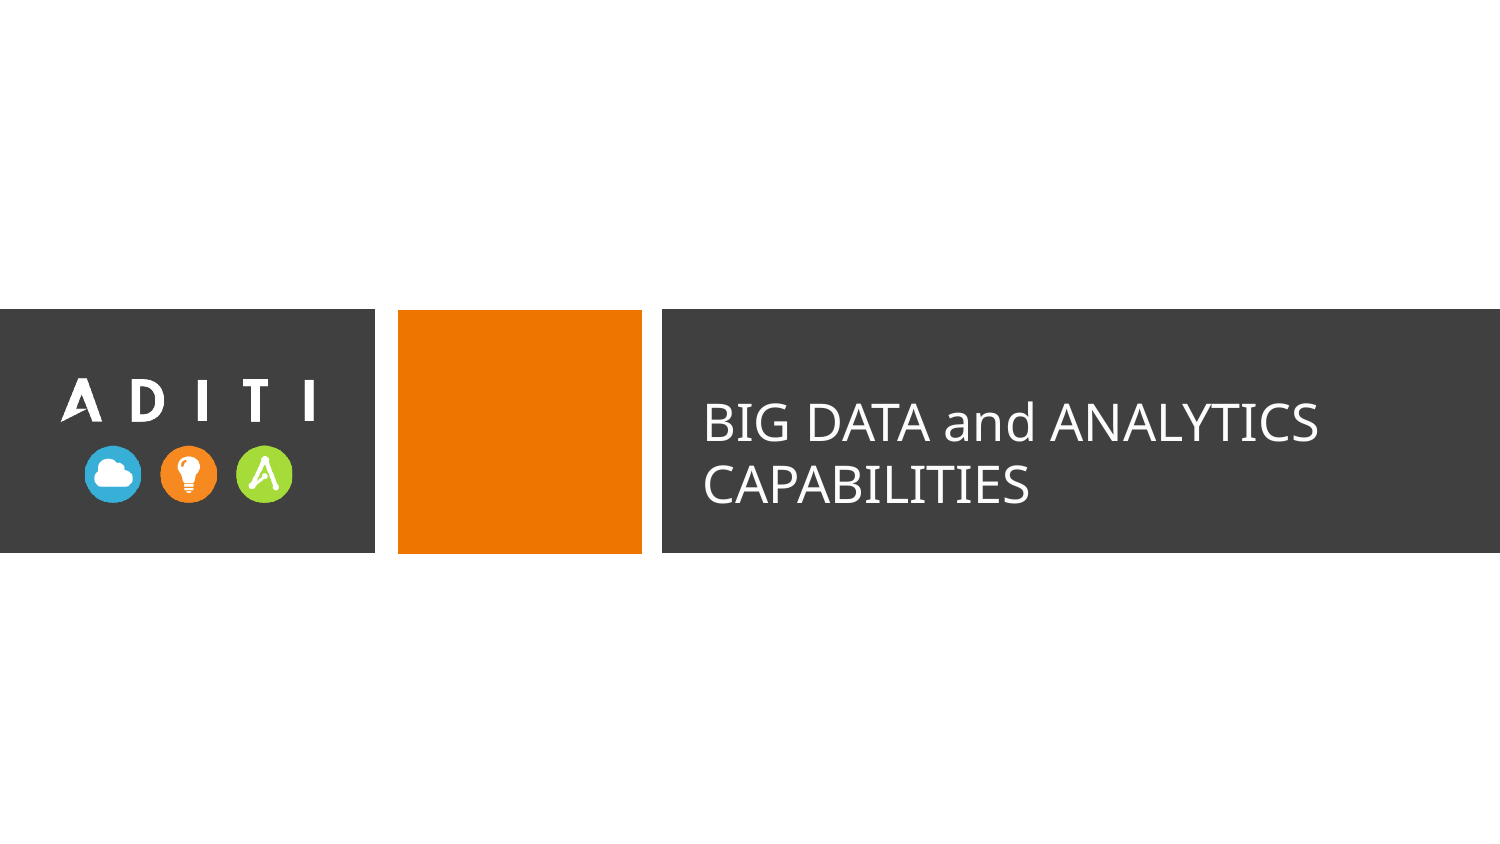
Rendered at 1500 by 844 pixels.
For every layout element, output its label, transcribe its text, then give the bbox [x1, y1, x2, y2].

text_box [660, 307, 1500, 556]
picture [82, 444, 293, 504]
picture [59, 370, 315, 426]
text_box BIG DATA and ANALYTICS CAPABILITIES [687, 381, 1475, 522]
text_box [0, 307, 377, 556]
